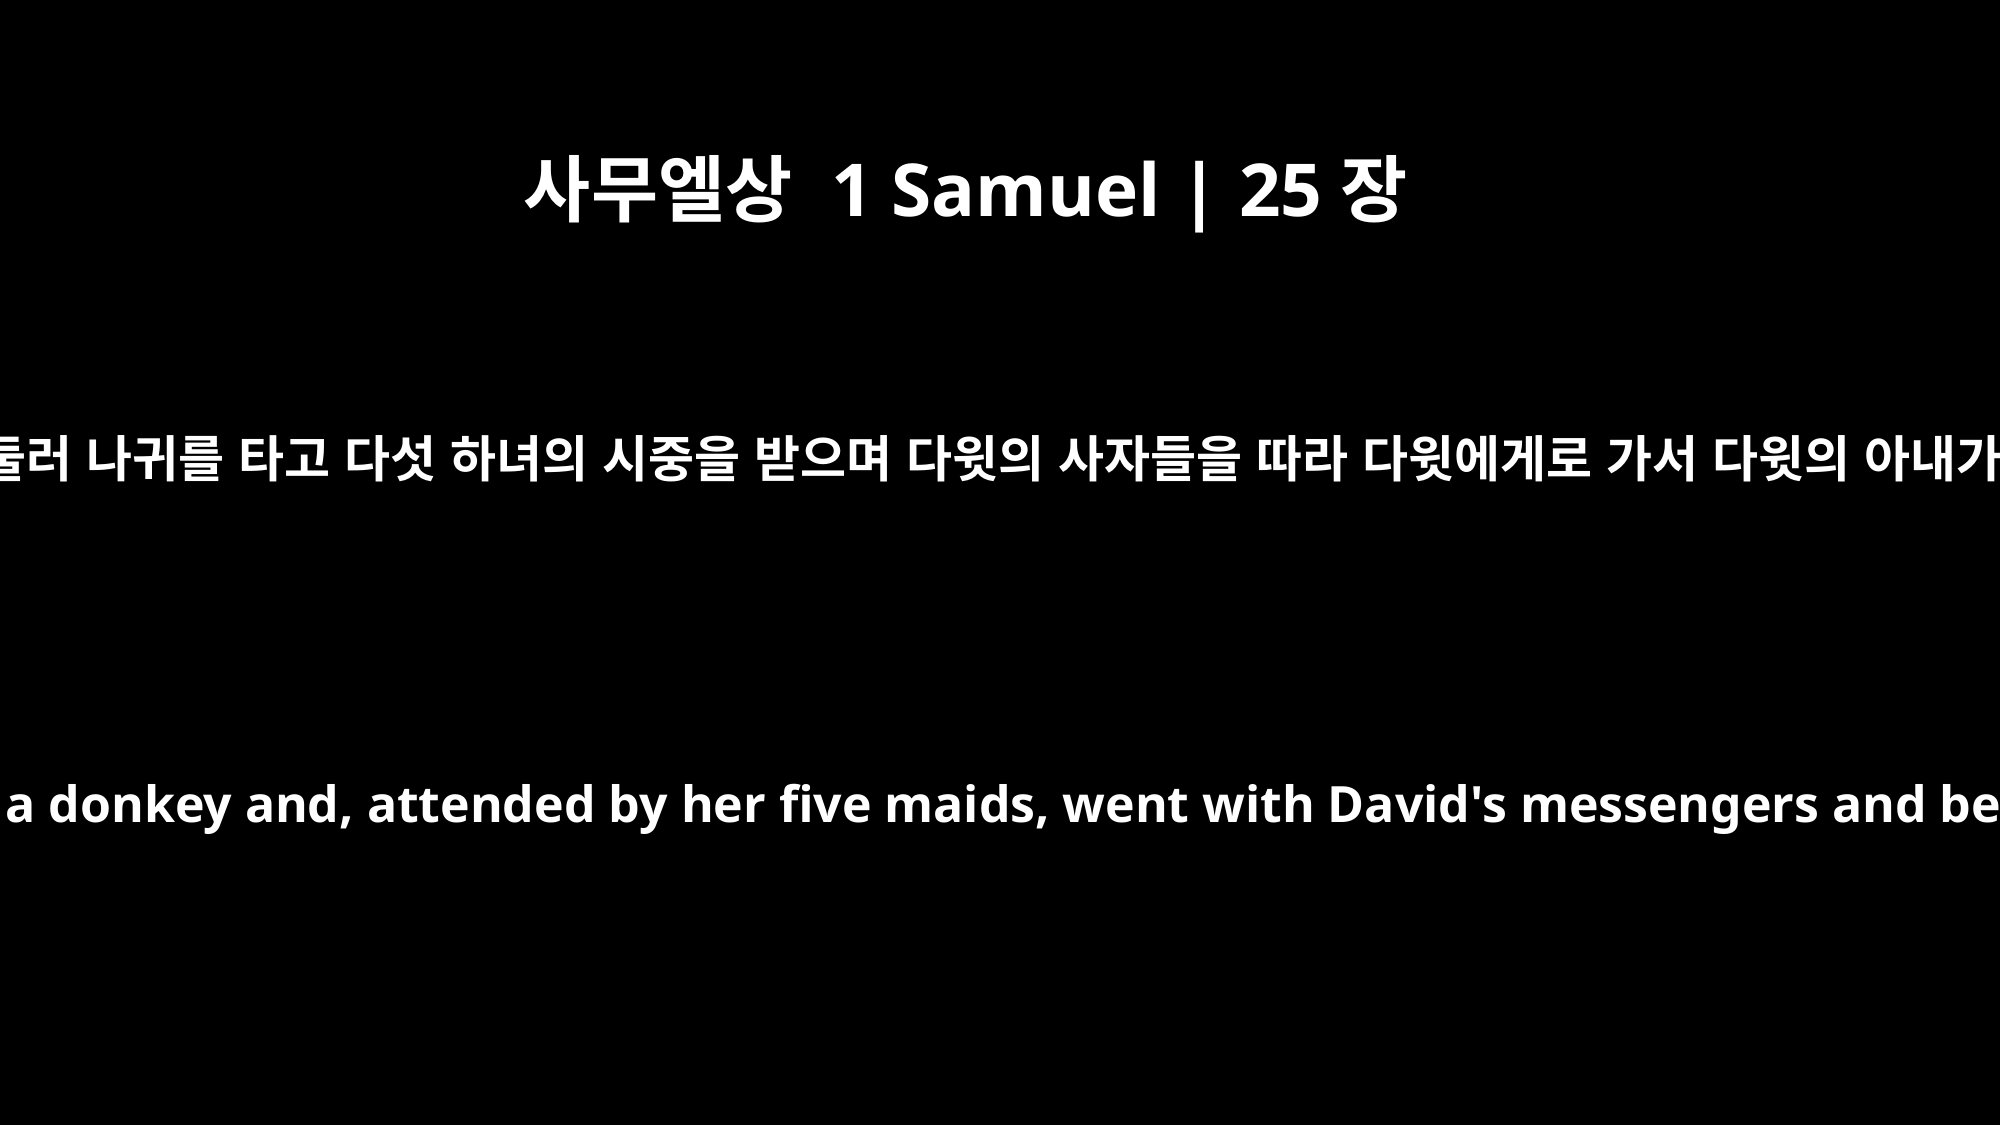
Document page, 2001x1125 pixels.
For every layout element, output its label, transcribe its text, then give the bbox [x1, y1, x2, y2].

text_box 42 아비가일은 서둘러 나귀를 타고 다섯 하녀의 시중을 받으며 다윗의 사자들을 따라 다윗에게로 가서 다윗의 아내가 됐습니다. [0, 359, 2000, 495]
text_box Abigail quickly got on a donkey and, attended by her five maids, went with David's messengers and became his wife. [0, 764, 2000, 840]
text_box 사무엘상 1 Samuel | 25장 [509, 136, 1423, 239]
